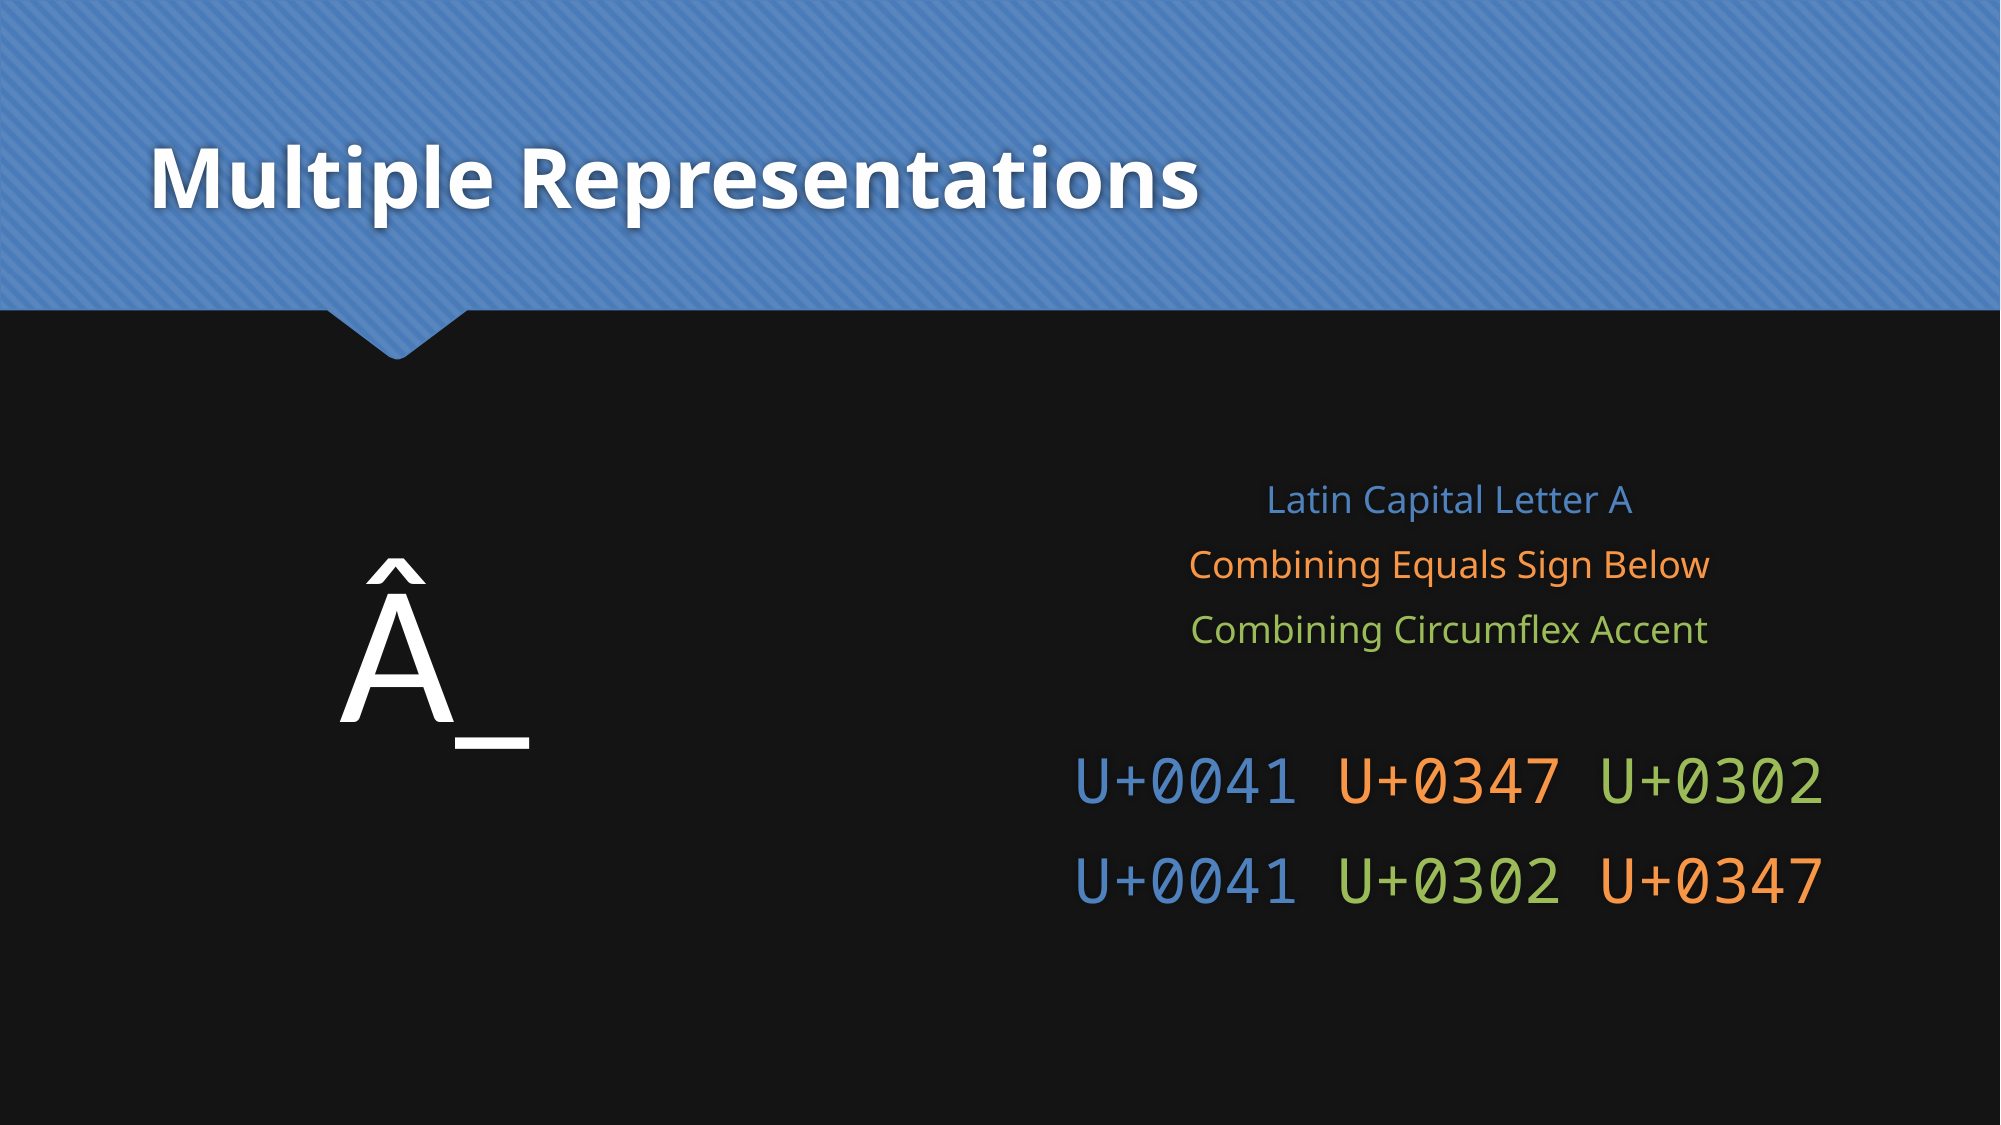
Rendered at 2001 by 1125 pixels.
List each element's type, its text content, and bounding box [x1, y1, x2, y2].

list Latin Capital Letter A Combining Equals Sign Below Combining Circumflex Accent U+0041 U+0347 U+0302 U+0041 U+0302 U+0347 [928, 364, 1971, 963]
picture [339, 532, 1316, 1094]
title Multiple Representations [132, 73, 1868, 233]
